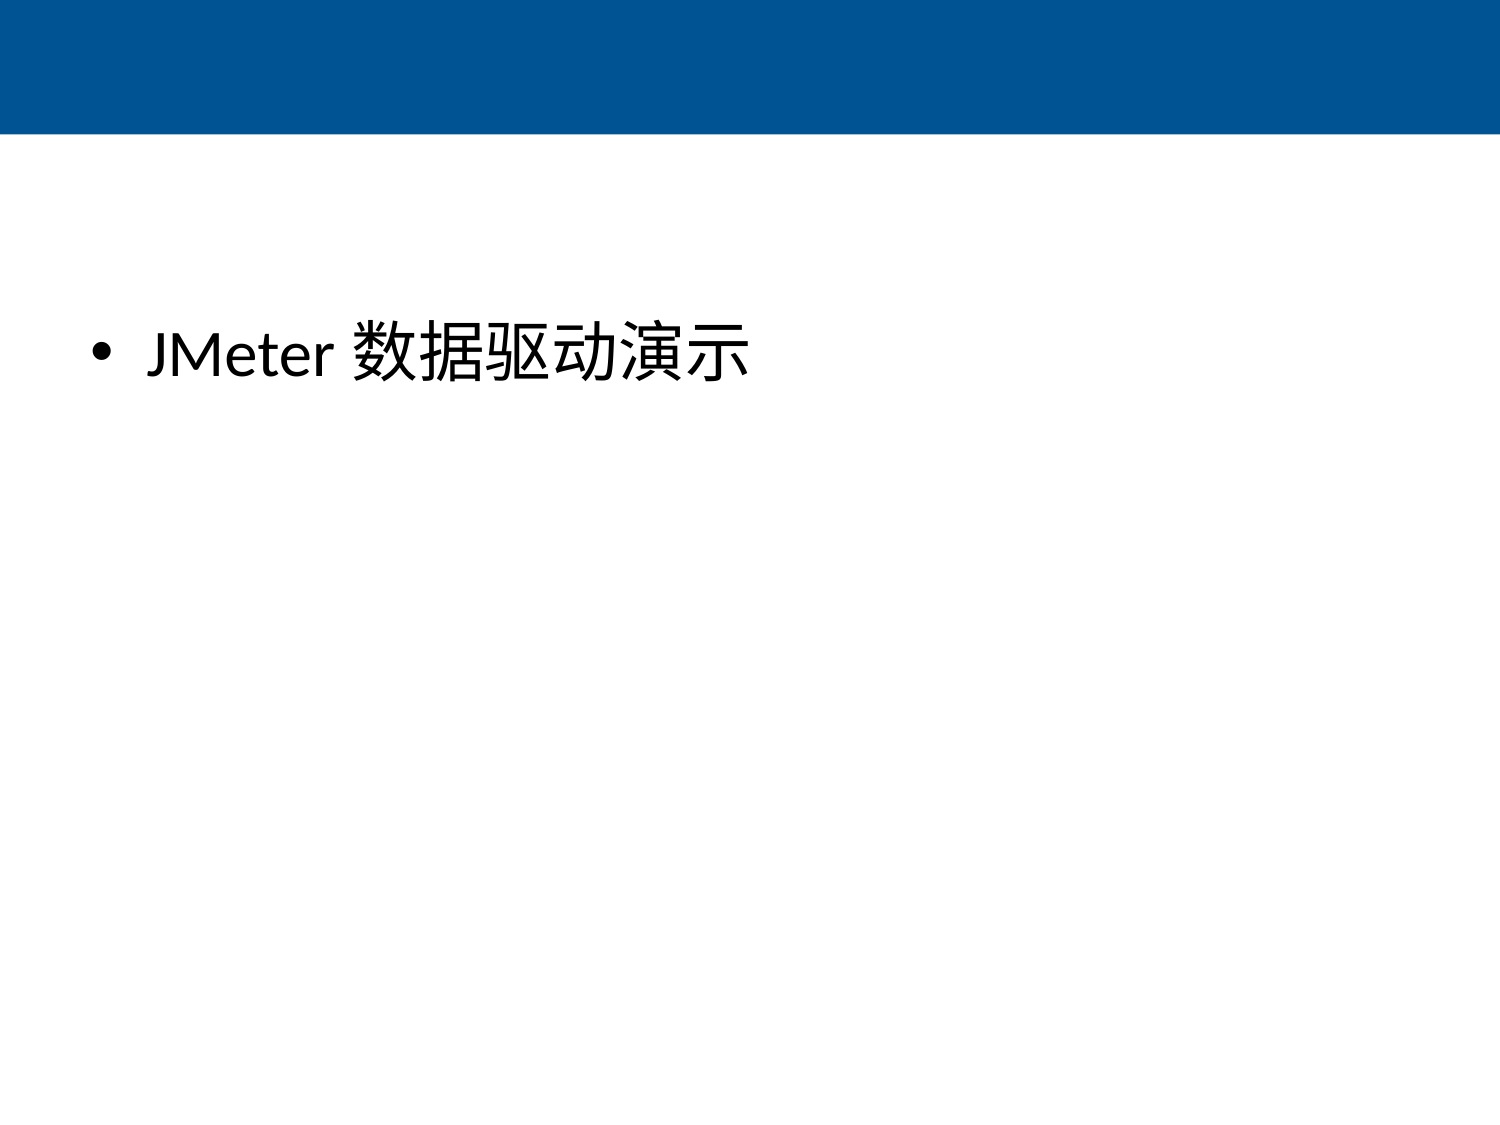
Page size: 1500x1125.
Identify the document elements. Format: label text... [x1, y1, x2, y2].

list JMeter数据驱动演示 [75, 262, 1425, 1005]
